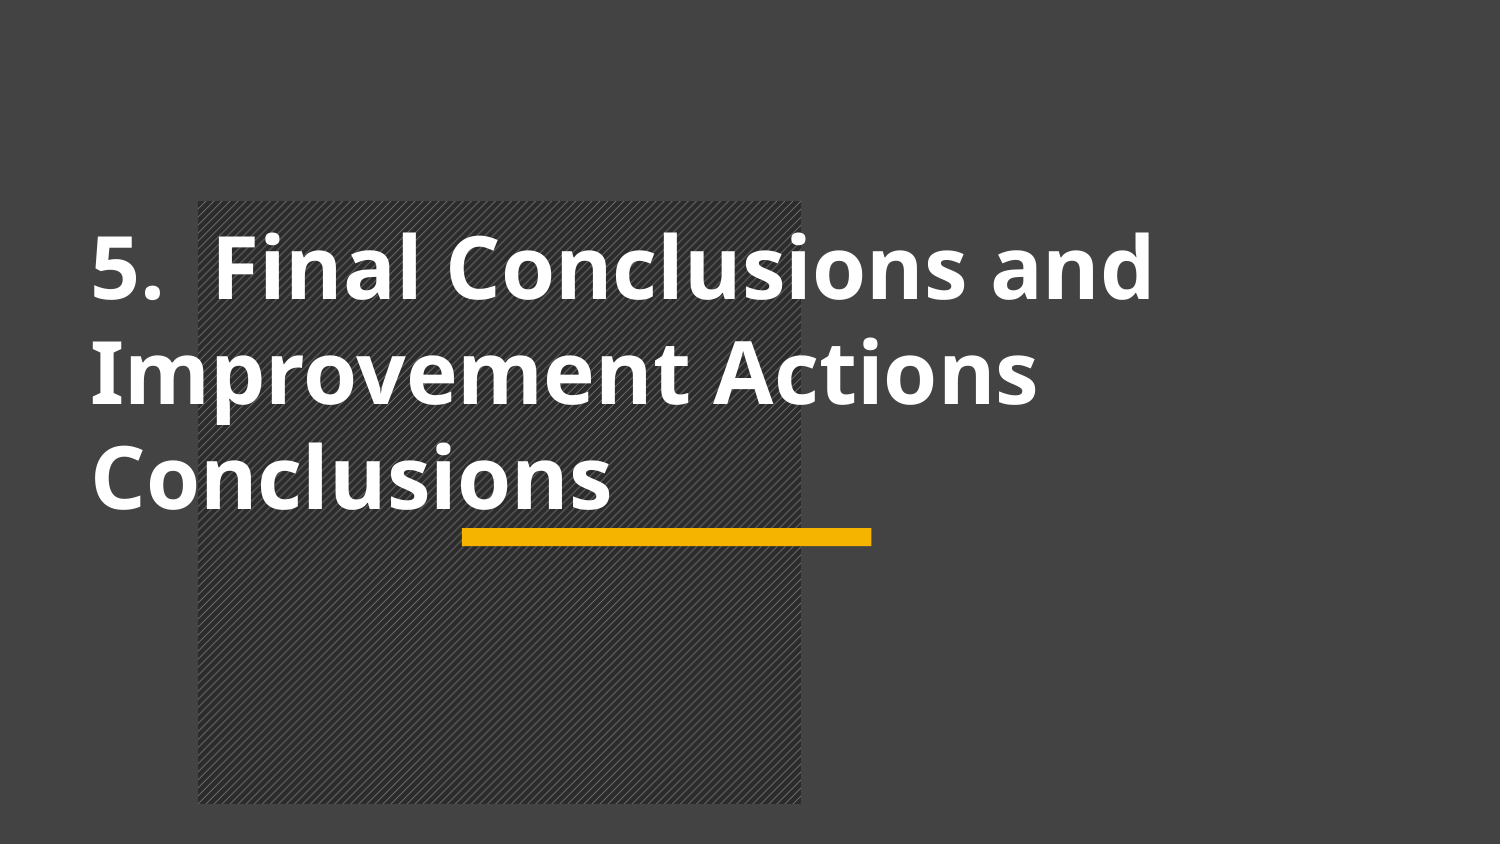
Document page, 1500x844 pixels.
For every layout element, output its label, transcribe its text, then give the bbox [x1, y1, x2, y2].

title 5. Final Conclusions and Improvement Actions Conclusions [75, 338, 1425, 505]
